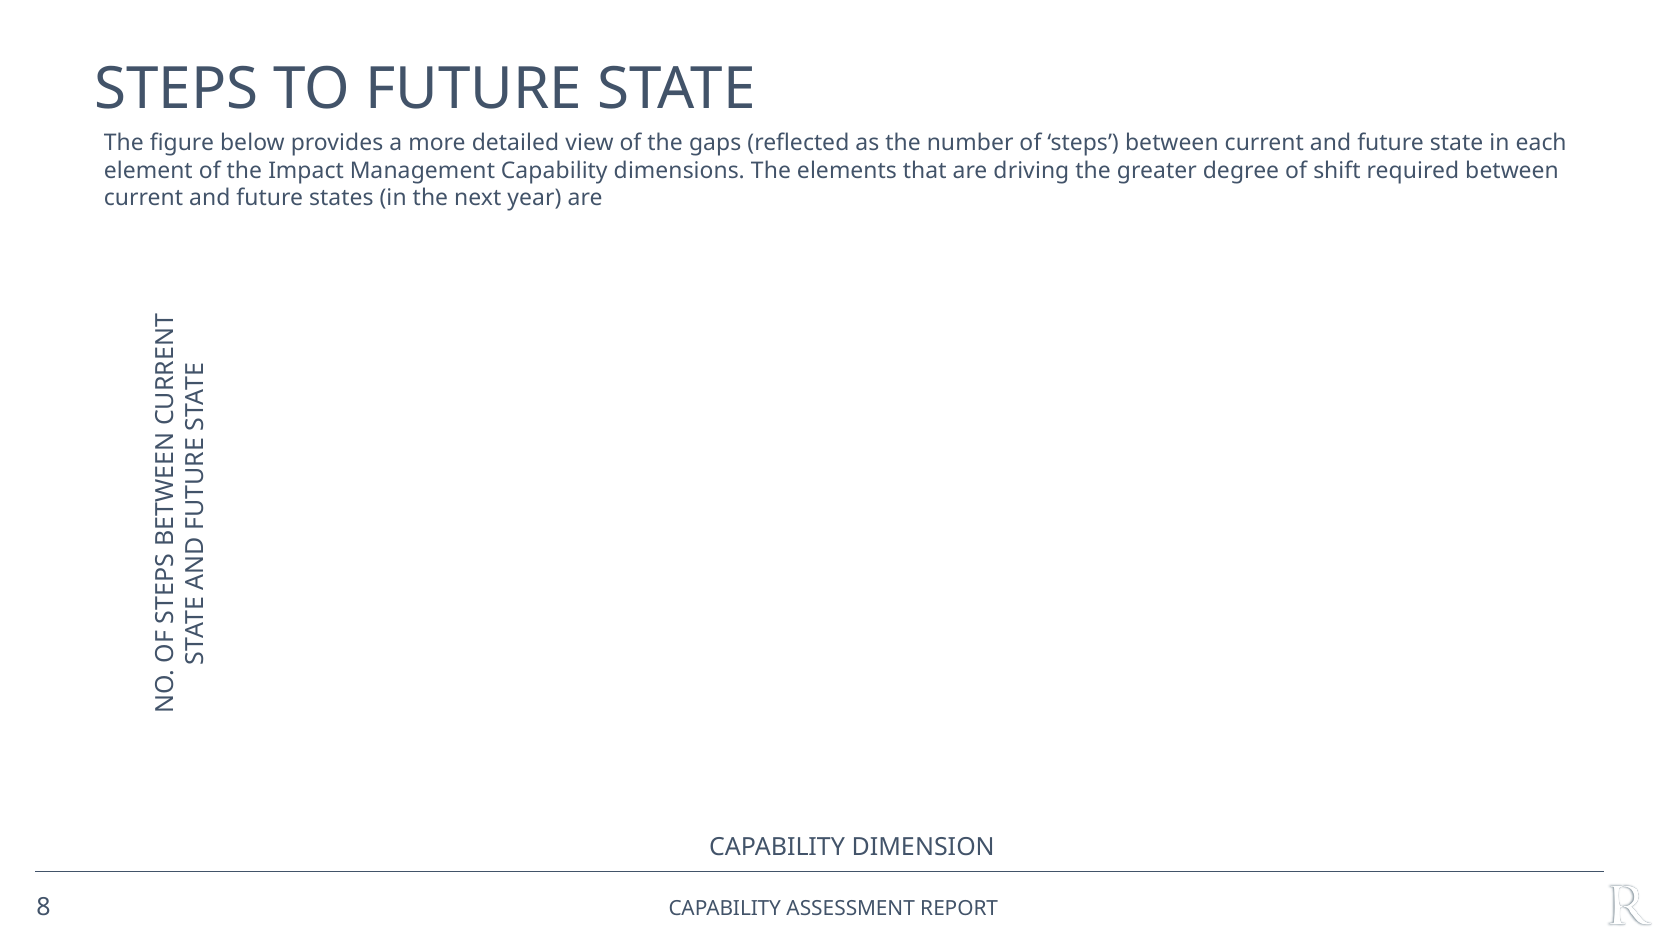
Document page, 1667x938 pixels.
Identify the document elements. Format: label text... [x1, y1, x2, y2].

list Capability ASSESSMENT Report [412, 882, 1254, 932]
slide_number 8 [7, 882, 80, 933]
text_box Capability Dimension [465, 822, 1239, 868]
list The figure below provides a more detailed view of the gaps (reflected as the number of ‘steps’) between current and future state in each element of the Impact Management Capability dimensions. The elements that are driving the greater degree of shift required between current and future states (in the next year) are [88, 120, 1628, 176]
title Steps to Future State [79, 25, 1588, 145]
text_box No. of Steps between current state and future state [140, 263, 216, 764]
picture [1605, 882, 1654, 928]
